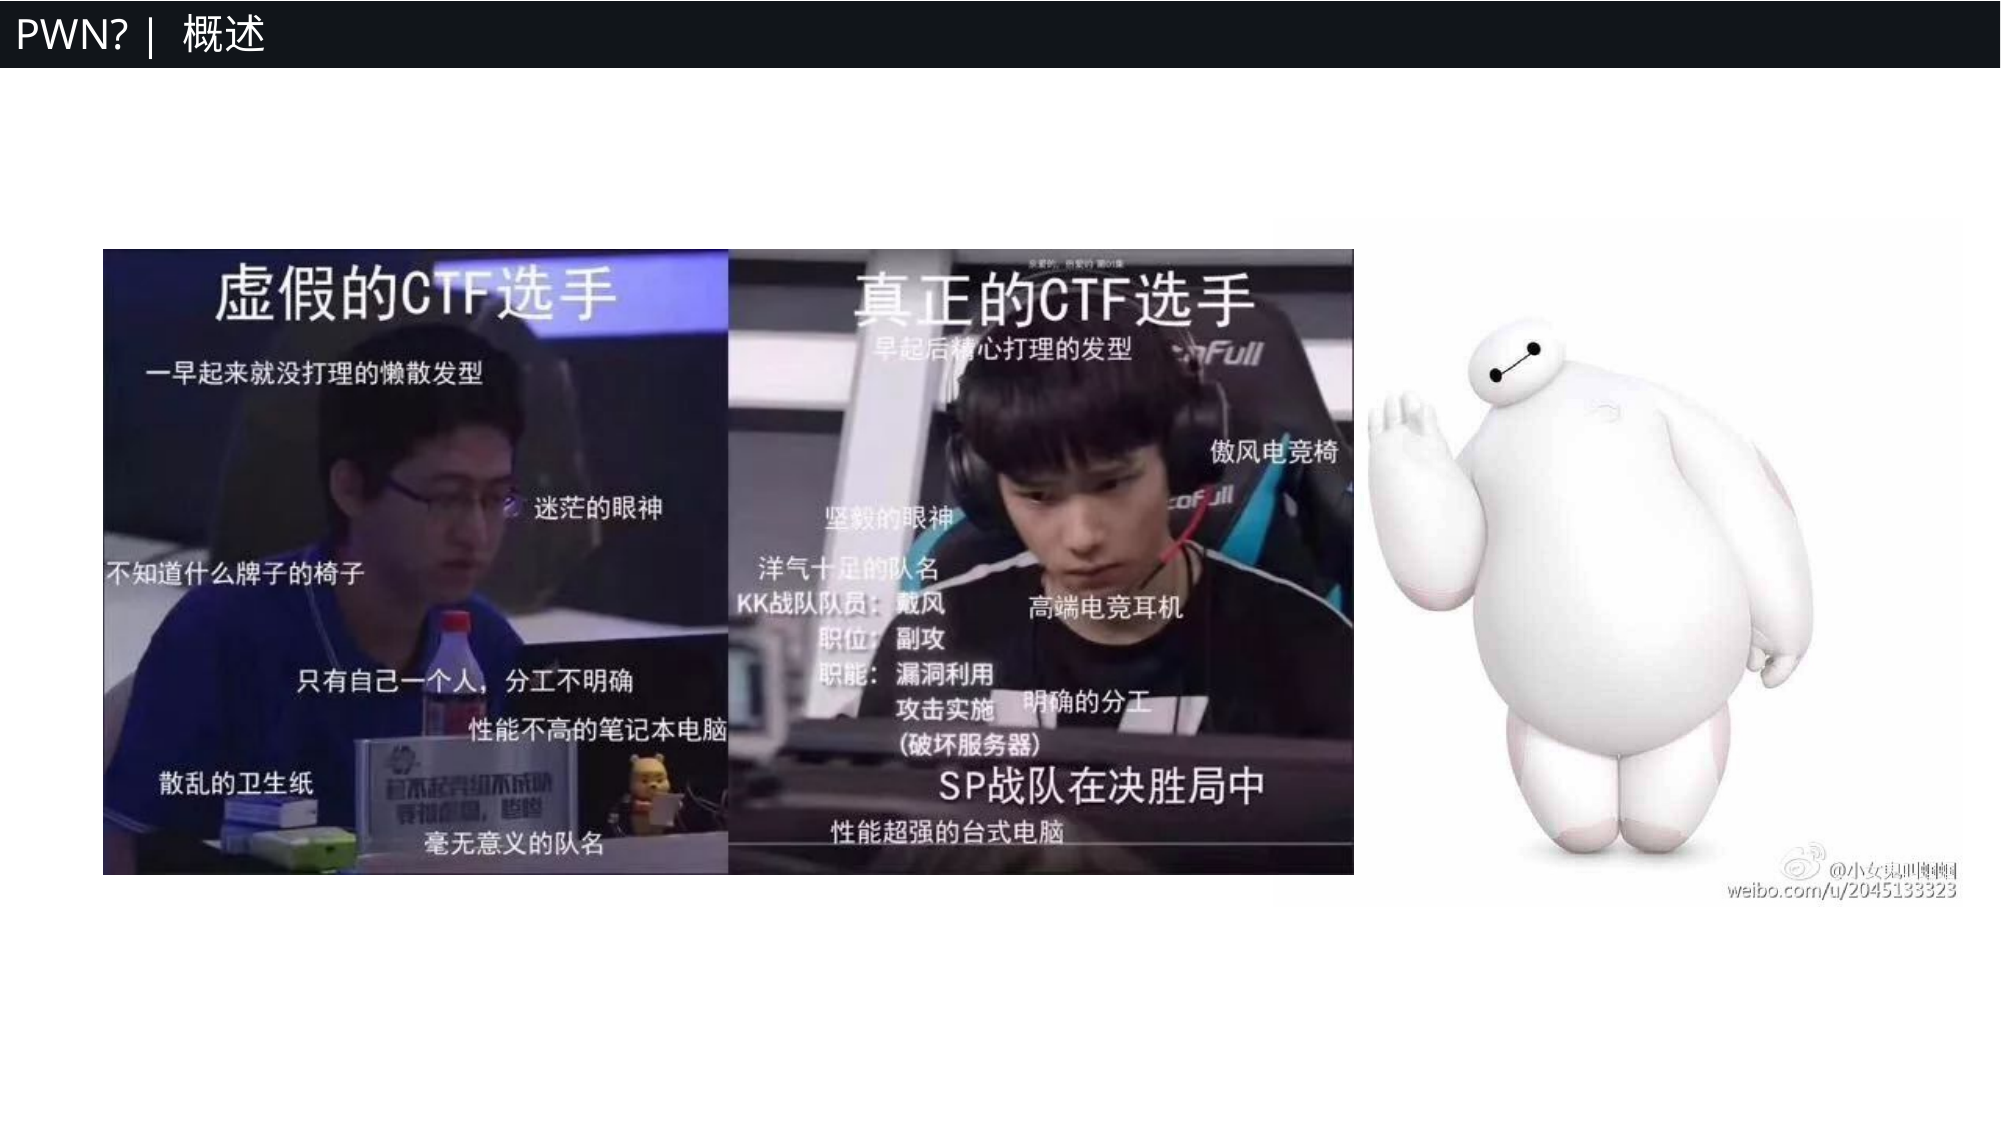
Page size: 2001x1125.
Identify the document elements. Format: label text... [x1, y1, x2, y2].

picture [103, 217, 1963, 907]
text_box PWN? | 概述 [0, 0, 379, 65]
